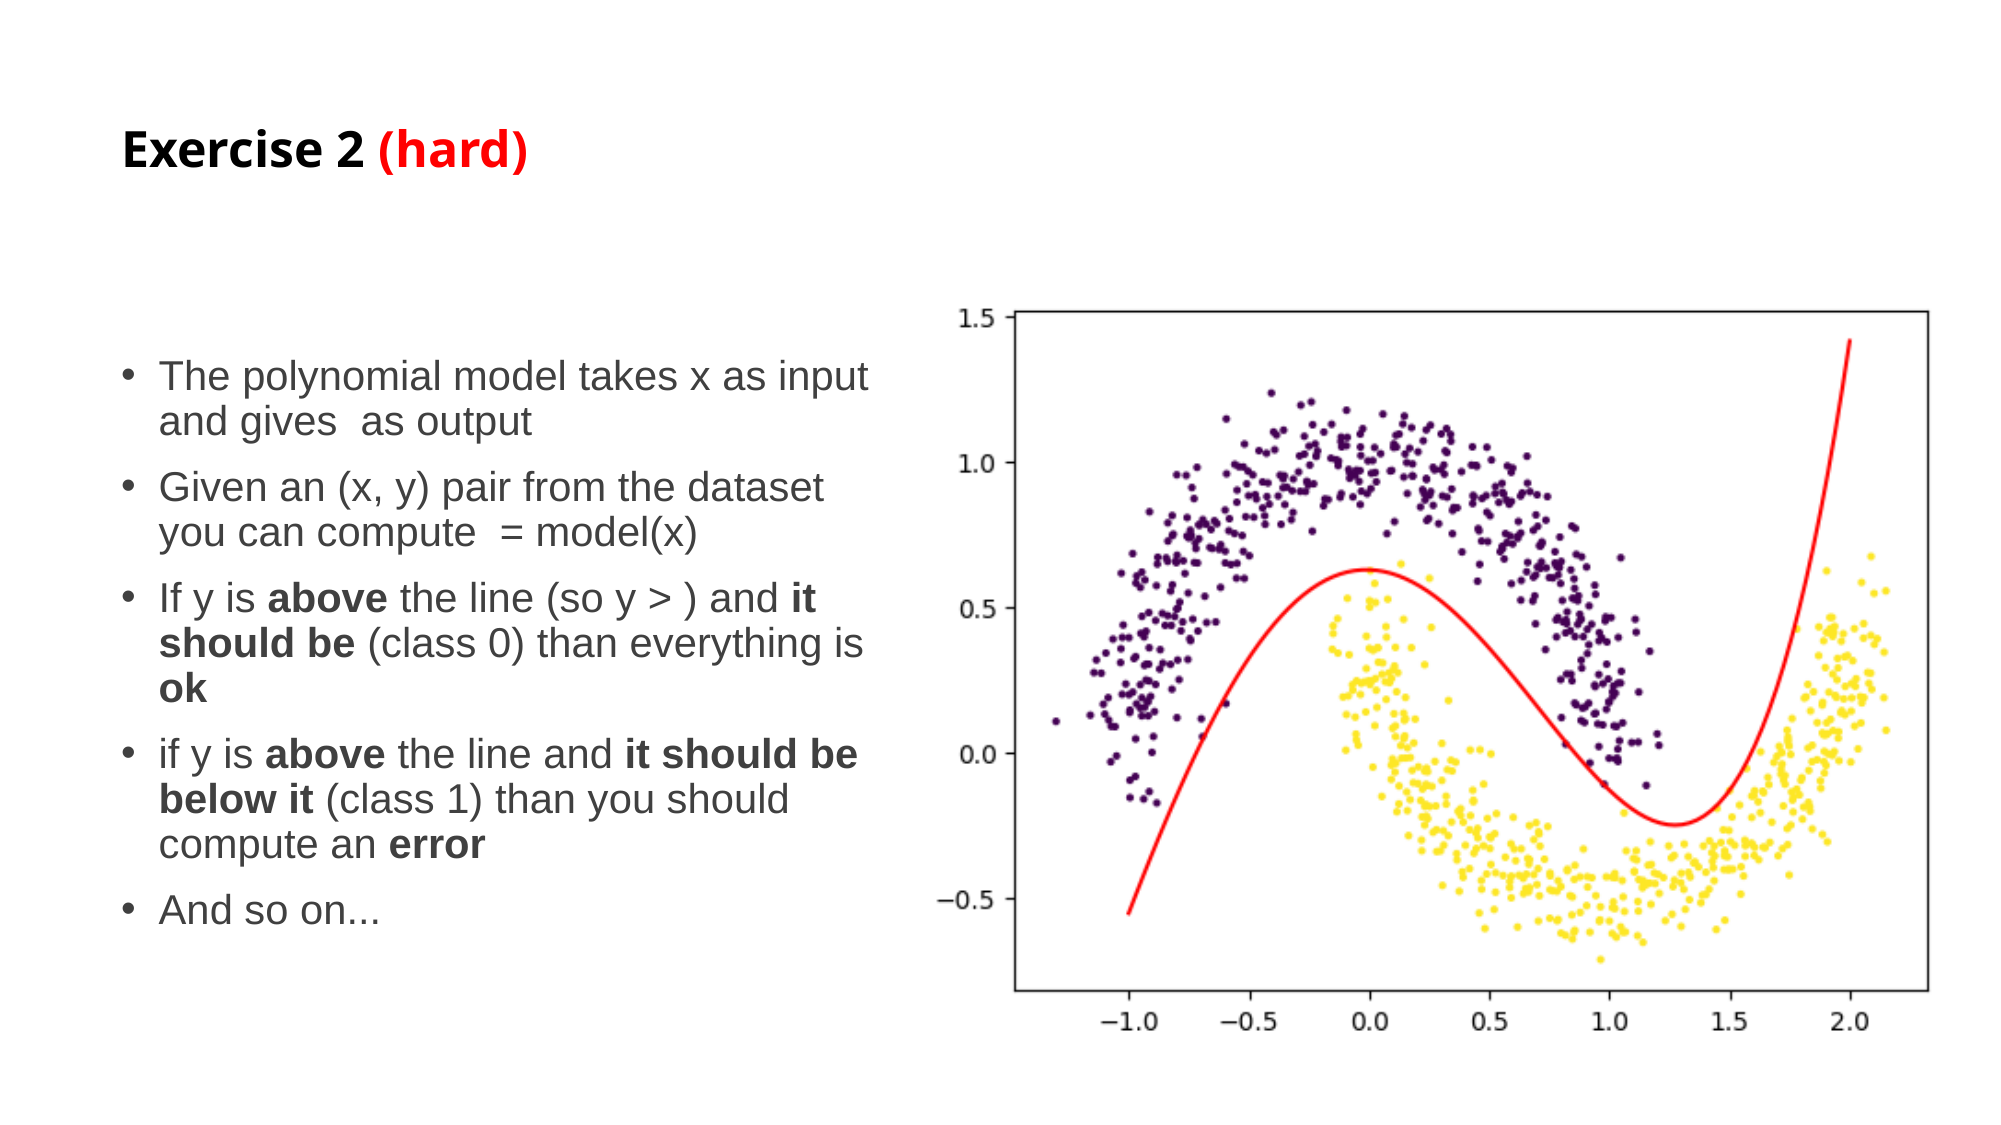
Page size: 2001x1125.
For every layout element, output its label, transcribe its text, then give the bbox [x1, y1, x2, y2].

picture [917, 289, 1946, 1053]
title Exercise 2 (hard) [106, 42, 1832, 260]
